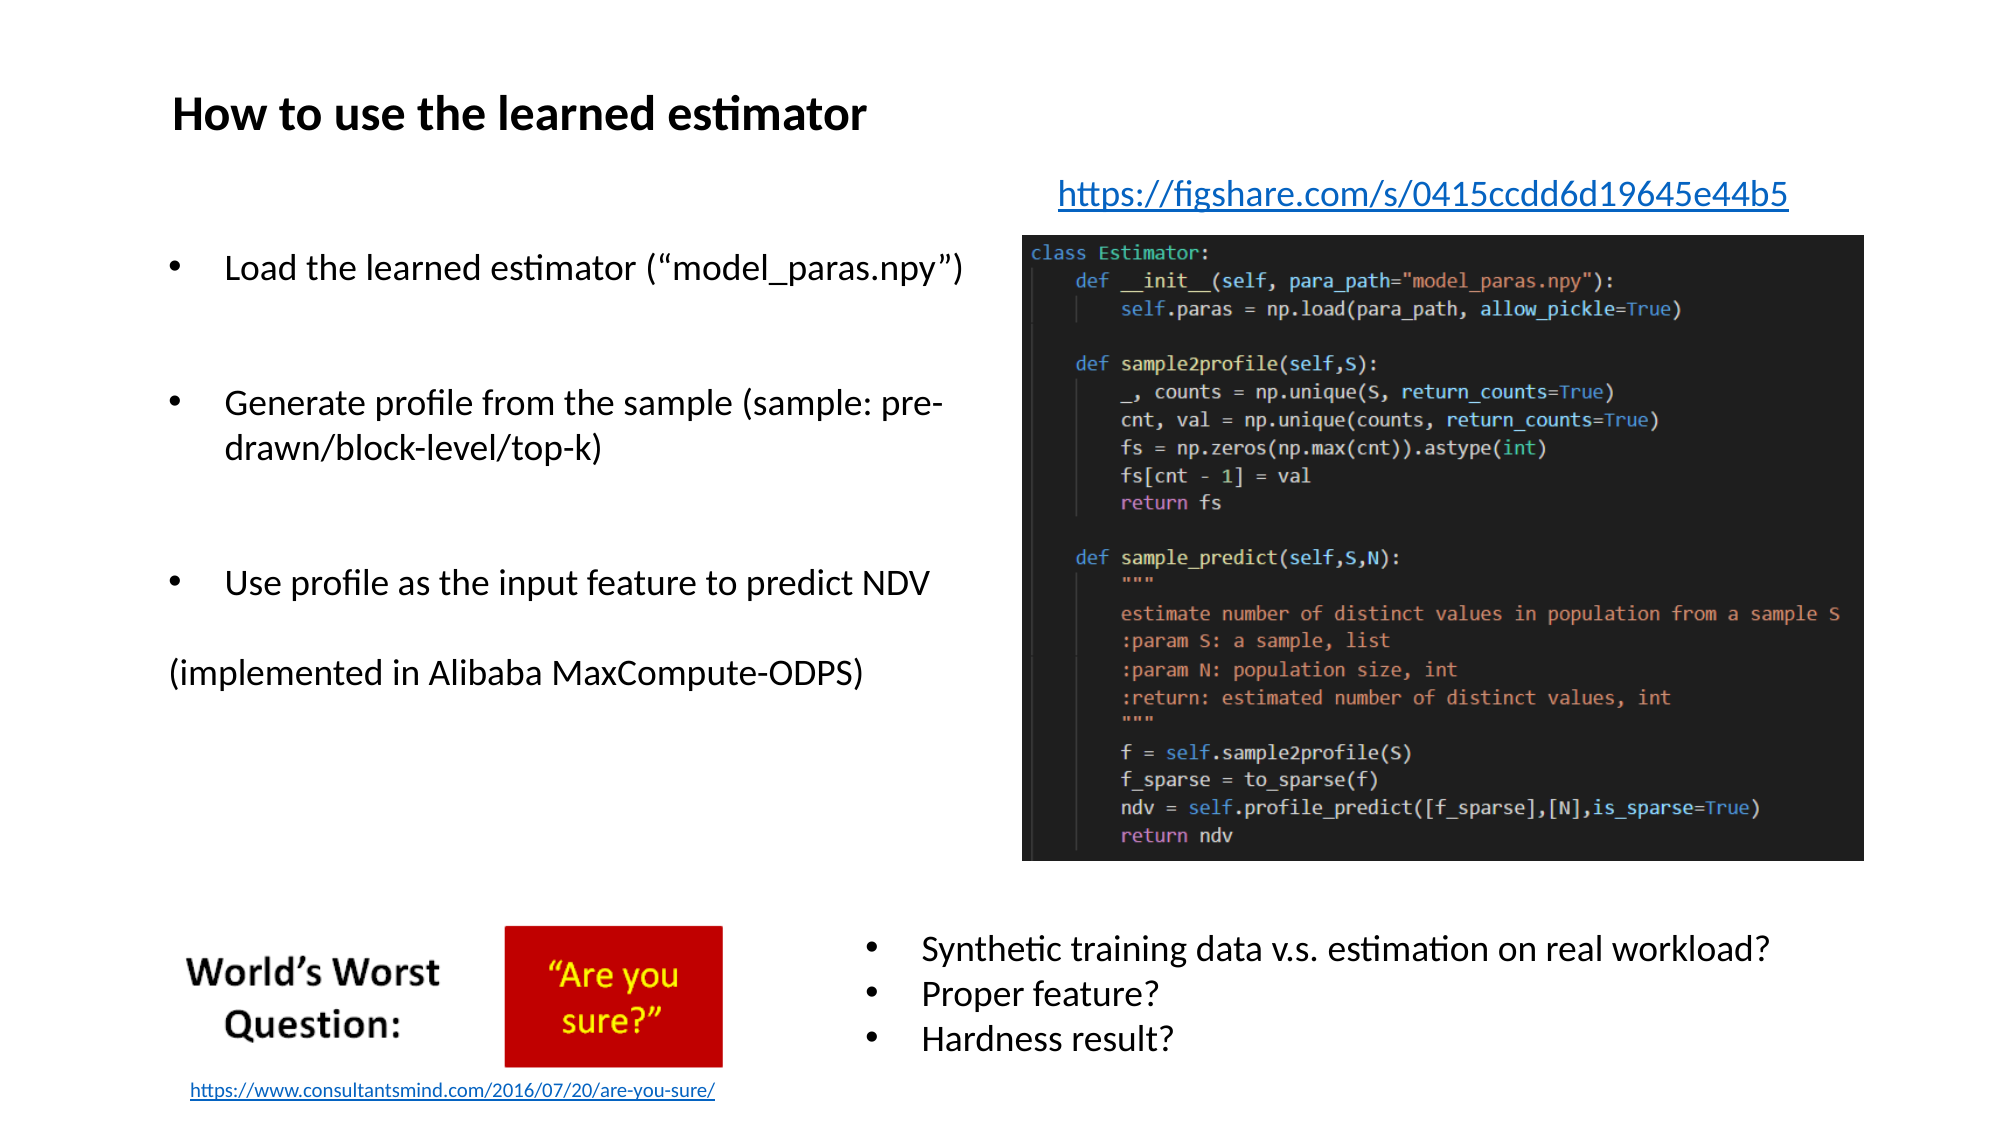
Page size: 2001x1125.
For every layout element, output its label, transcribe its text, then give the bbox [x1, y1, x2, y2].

text_box How to use the learned estimator [157, 73, 884, 149]
picture [153, 905, 744, 1080]
text_box Load the learned estimator (“model_paras.npy”) Generate profile from the sample (sample: pre-drawn/block-level/top-k) Use profile as the input feature to predict NDV (implemented in Alibaba MaxCompute-ODPS) [153, 235, 1022, 791]
text_box Synthetic training data v.s. estimation on real workload? Proper feature? Hardness result? [850, 916, 1864, 1067]
picture [1022, 235, 1864, 861]
text_box https://www.consultantsmind.com/2016/07/20/are-you-sure/ [175, 1069, 770, 1110]
text_box https://figshare.com/s/0415ccdd6d19645e44b5 [1043, 161, 1805, 222]
